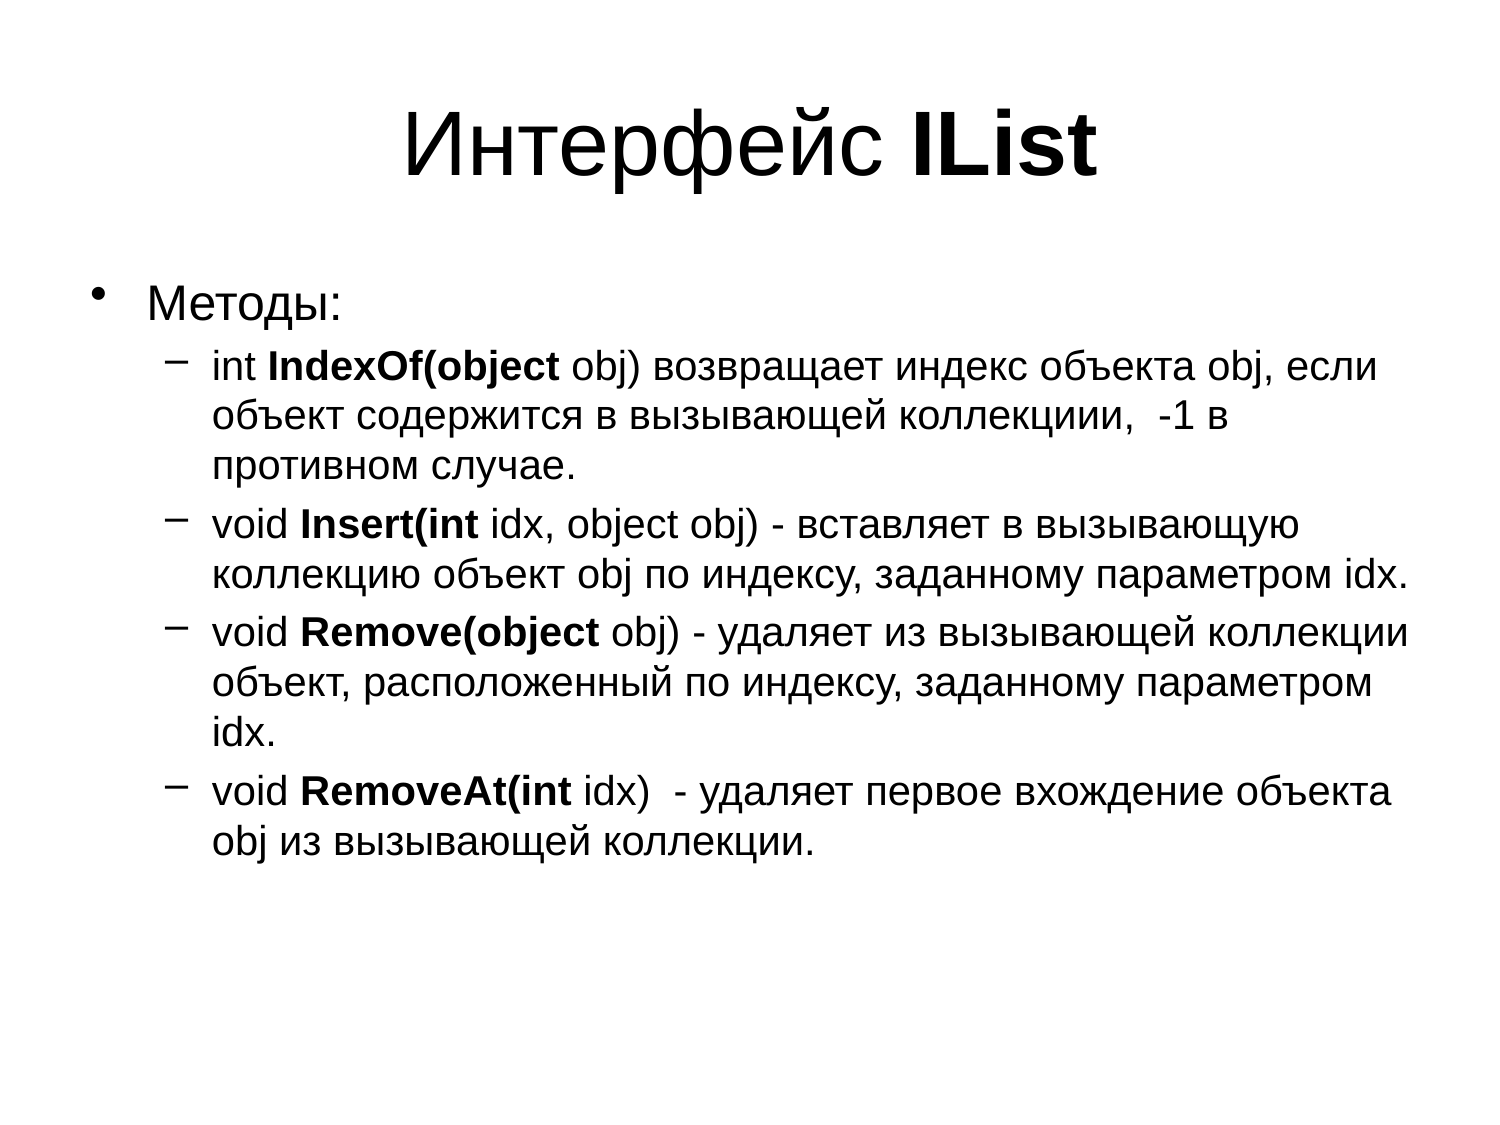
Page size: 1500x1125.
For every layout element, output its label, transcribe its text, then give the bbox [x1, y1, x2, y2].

title Интерфейс IList [75, 45, 1425, 233]
list Методы: int IndexOf(object obj) возвращает индекс объекта obj, если объект содержится в вызывающей коллекциии, -1 в противном случае. void Insert(int idx, object obj) - вставляет в вызывающую коллекцию объект obj по индексу, заданному параметром idx. void Remove(object obj) - удаляет из вызывающей коллекции объект, расположенный по индексу, заданному параметром idx. void RemoveAt(int idx) - удаляет первое вхождение объекта obj из вызывающей коллекции. [75, 262, 1425, 1071]
